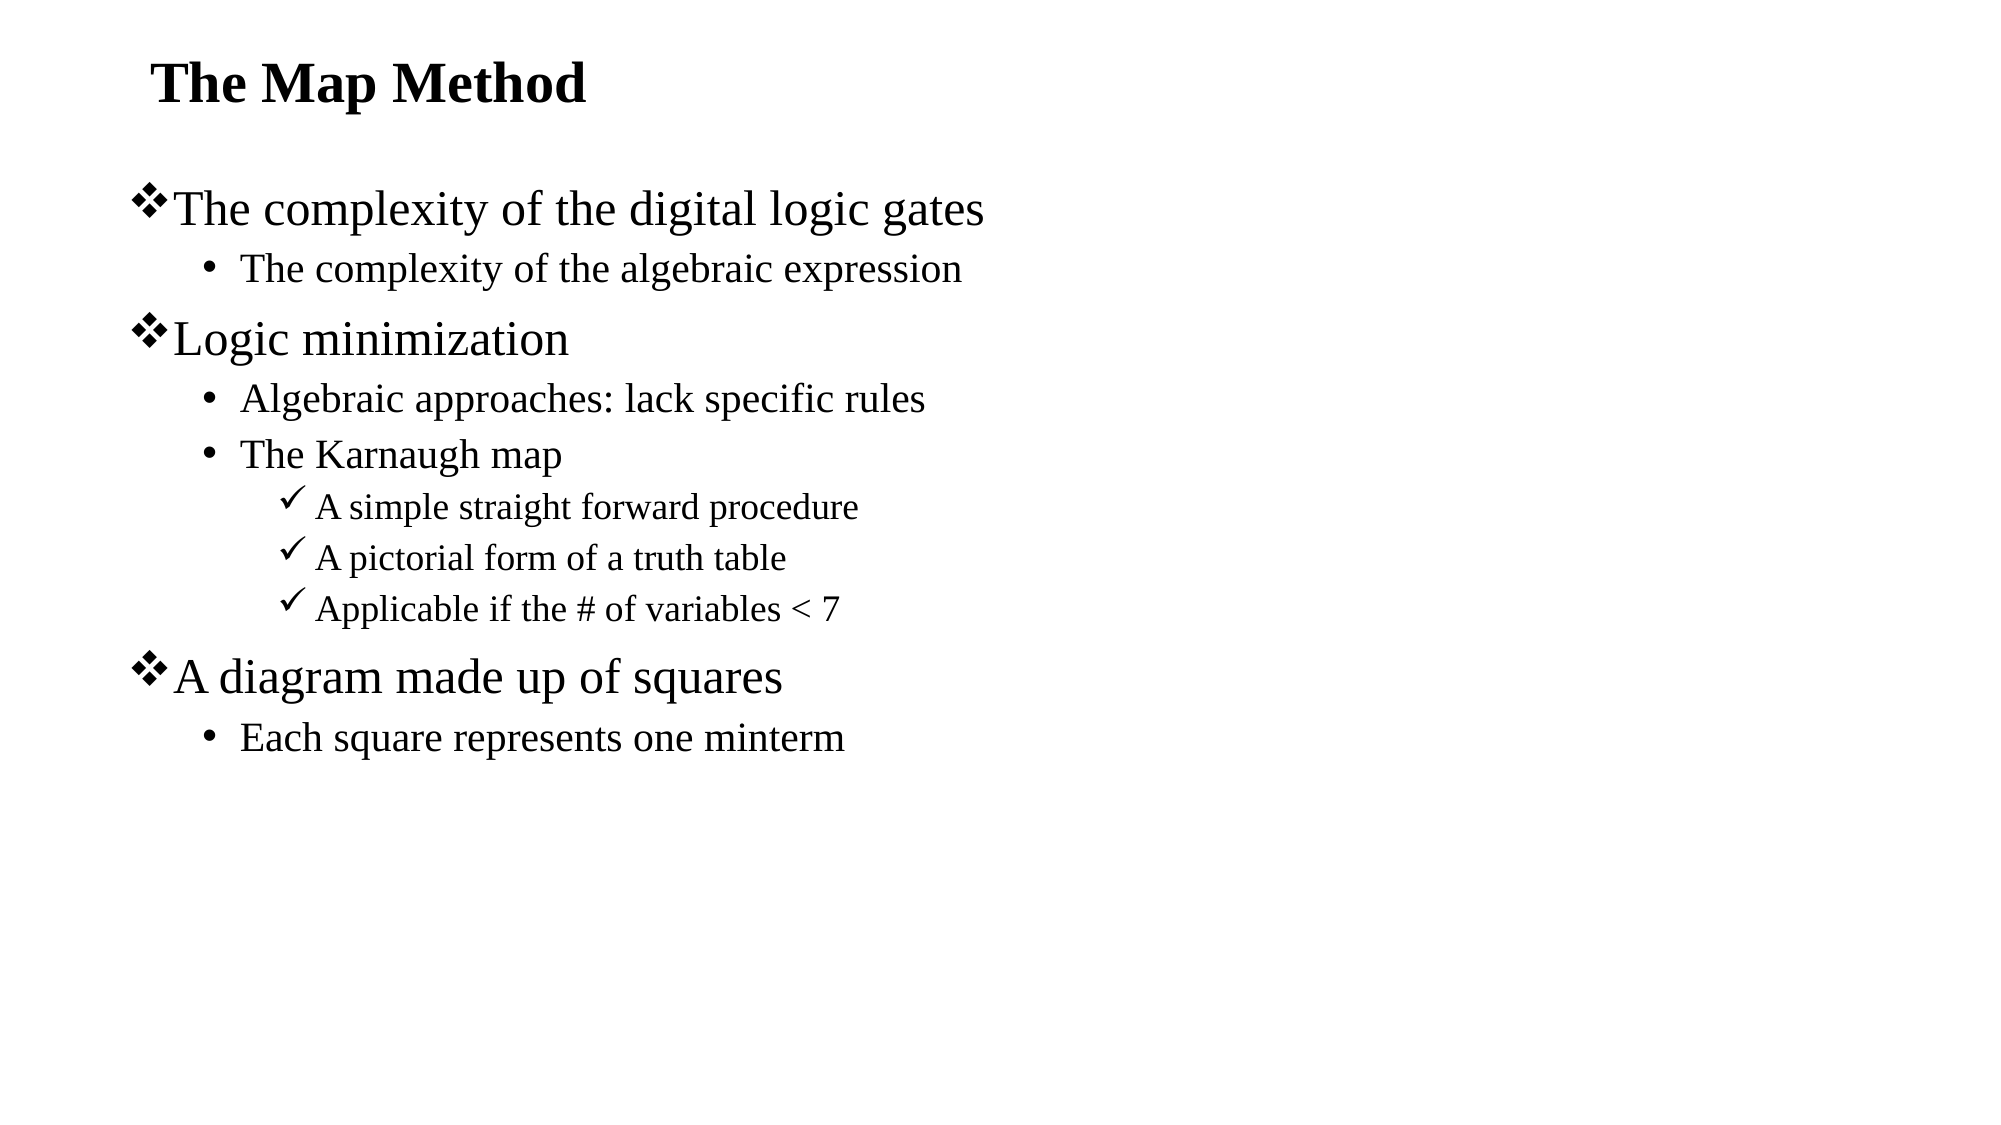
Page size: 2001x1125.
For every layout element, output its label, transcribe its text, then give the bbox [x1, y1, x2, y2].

title The Map Method [150, 24, 1425, 142]
list The complexity of the digital logic gates The complexity of the algebraic expression Logic minimization Algebraic approaches: lack specific rules The Karnaugh map A simple straight forward procedure A pictorial form of a truth table Applicable if the # of variables < 7 A diagram made up of squares Each square represents one minterm [112, 174, 1438, 1025]
